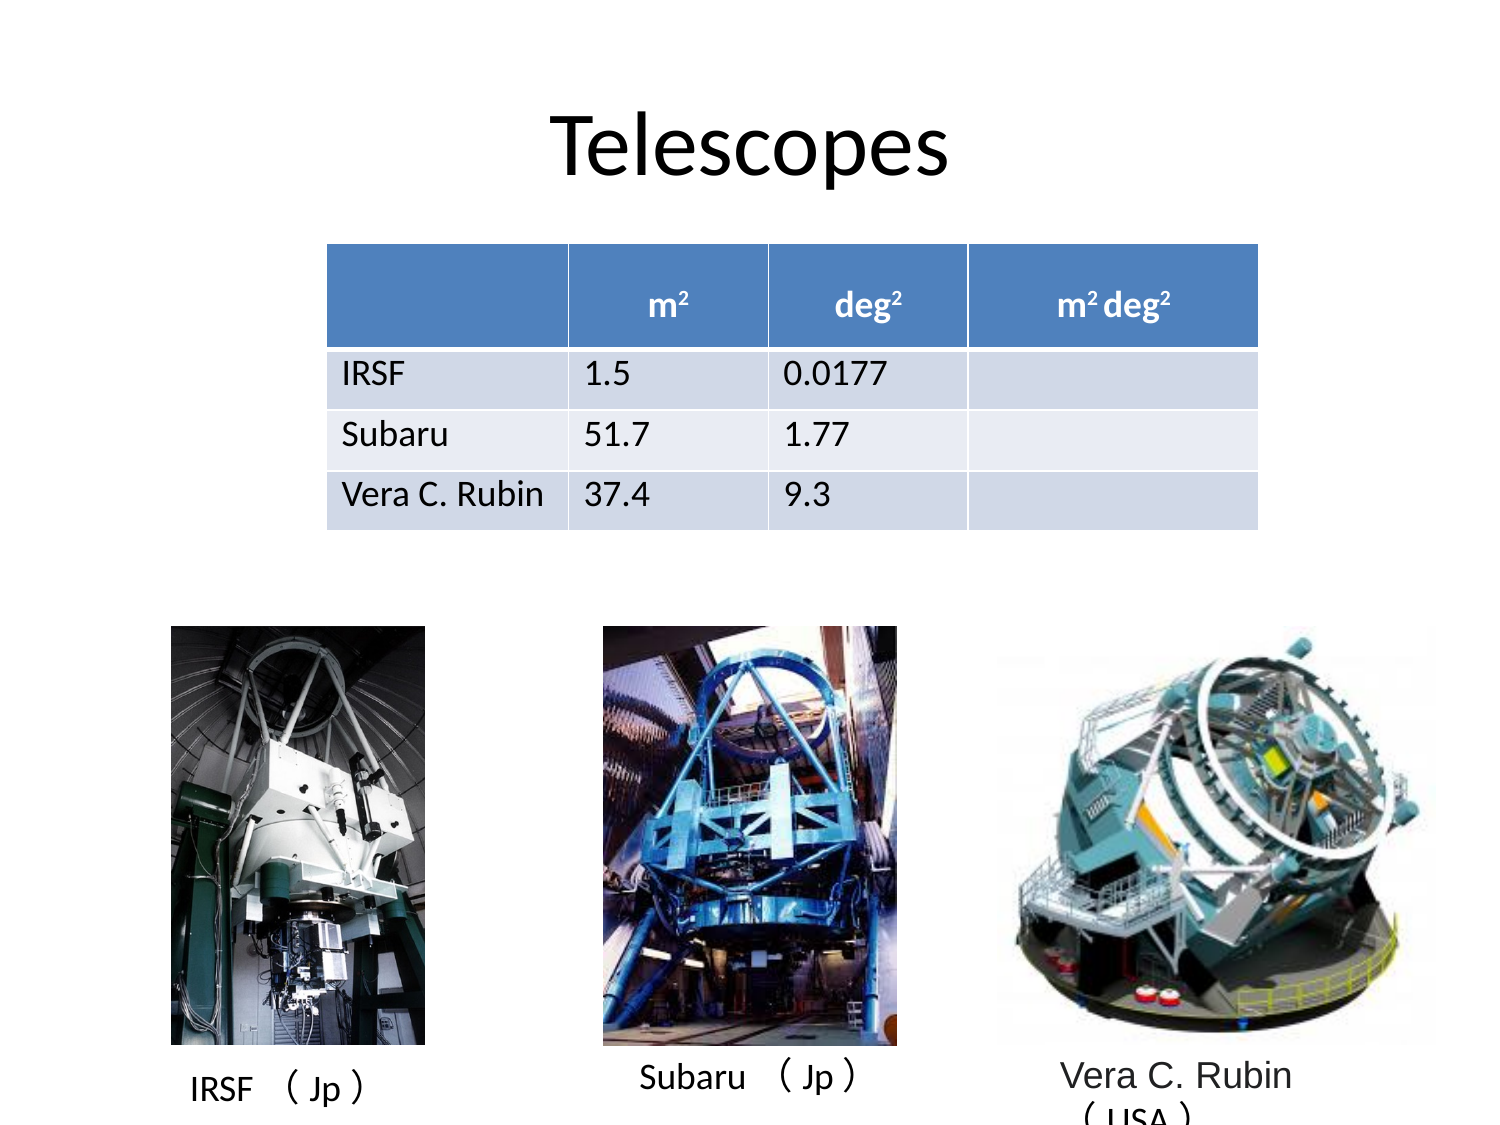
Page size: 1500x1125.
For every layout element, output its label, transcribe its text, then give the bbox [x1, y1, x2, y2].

text_box IRSF（Jp） [175, 1057, 403, 1117]
text_box Vera C. Rubin （USA） [1045, 1053, 1436, 1125]
title Telescopes [75, 45, 1425, 233]
picture [602, 626, 898, 1046]
picture [170, 626, 425, 1045]
text_box Subaru（Jp） [624, 1054, 896, 1105]
picture [997, 626, 1436, 1045]
